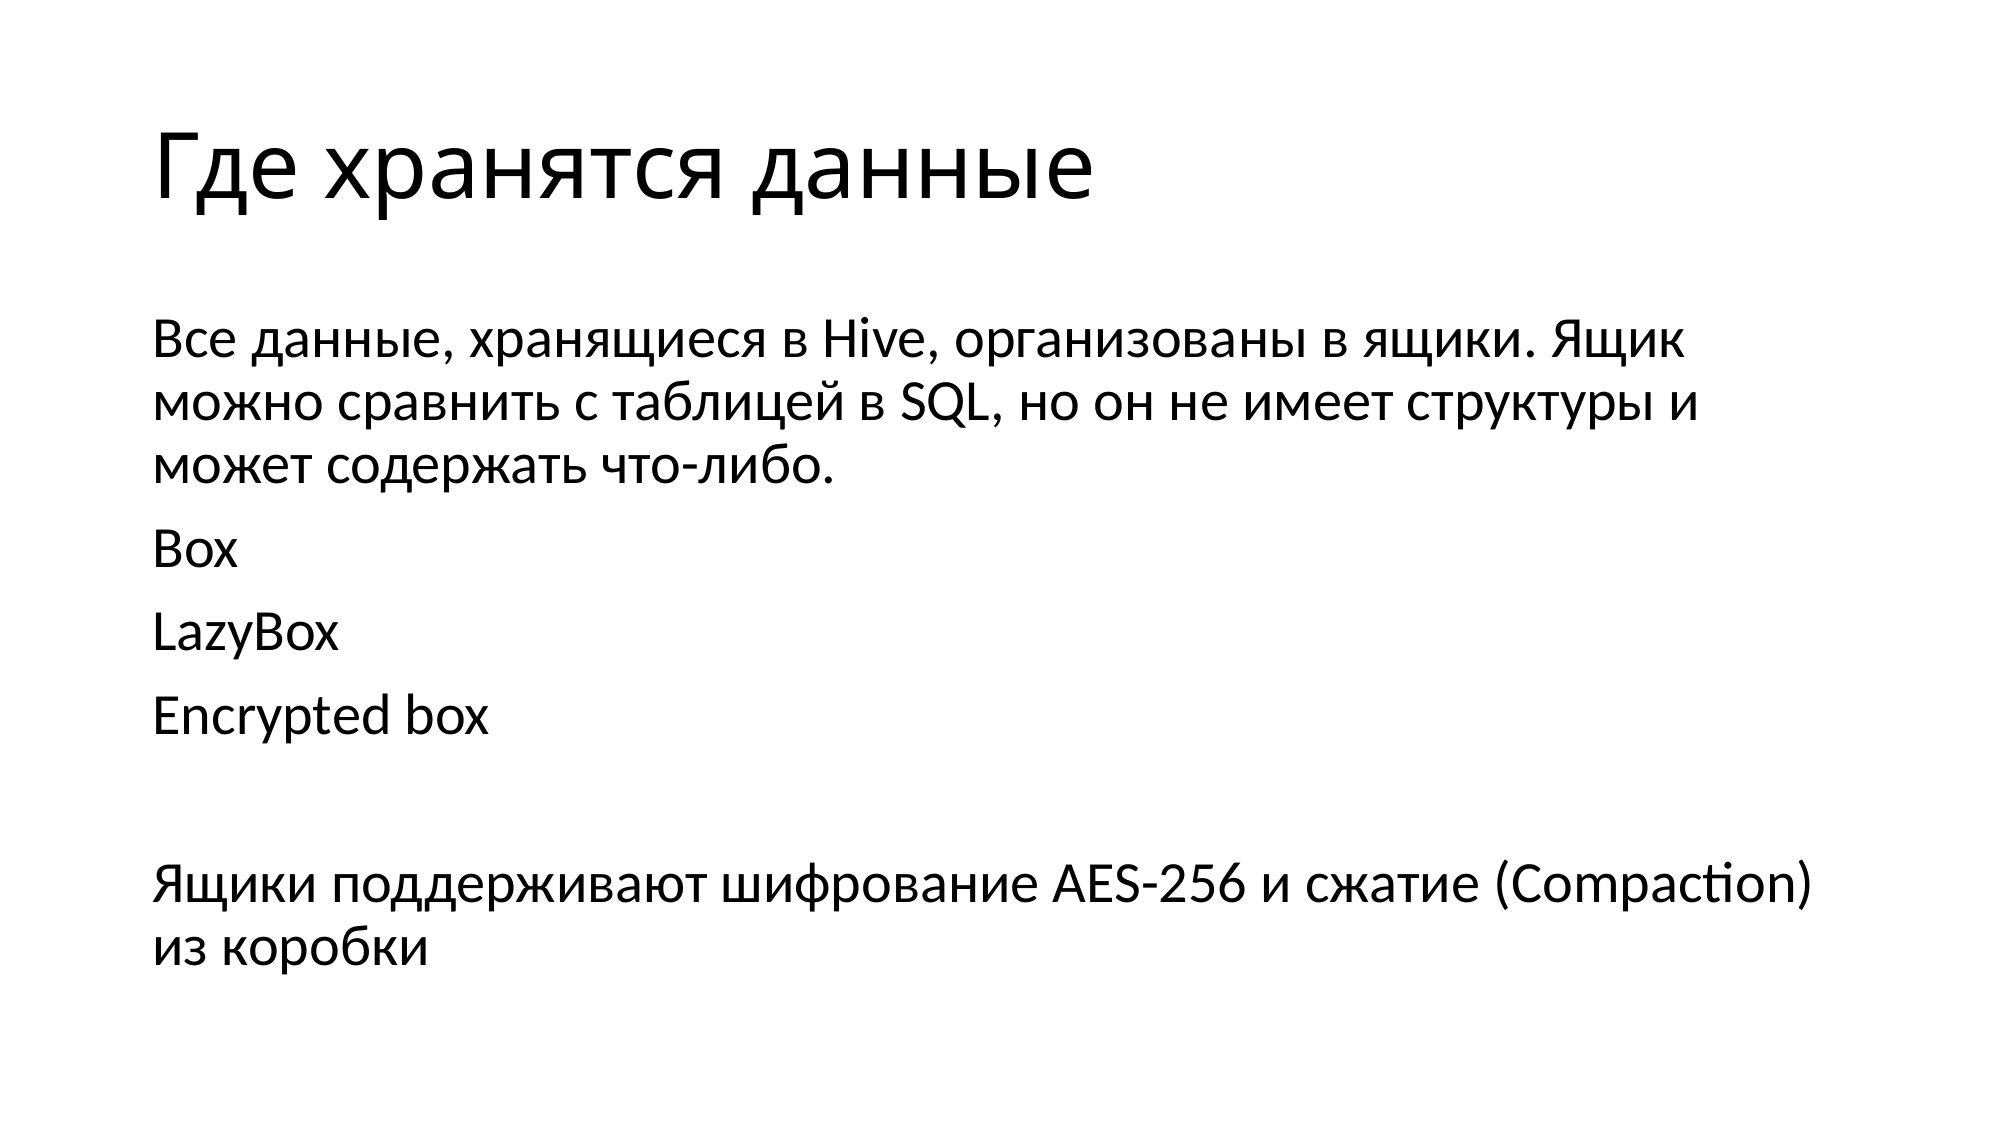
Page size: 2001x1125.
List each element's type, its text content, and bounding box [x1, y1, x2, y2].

title Где хранятся данные [137, 59, 1863, 278]
list Все данные, хранящиеся в Hive, организованы в ящики. Ящик можно сравнить с таблицей в SQL, но он не имеет структуры и может содержать что-либо. Box LazyBox Encrypted box Ящики поддерживают шифрование AES-256 и сжатие (Compaction) из коробки [137, 299, 1863, 1014]
